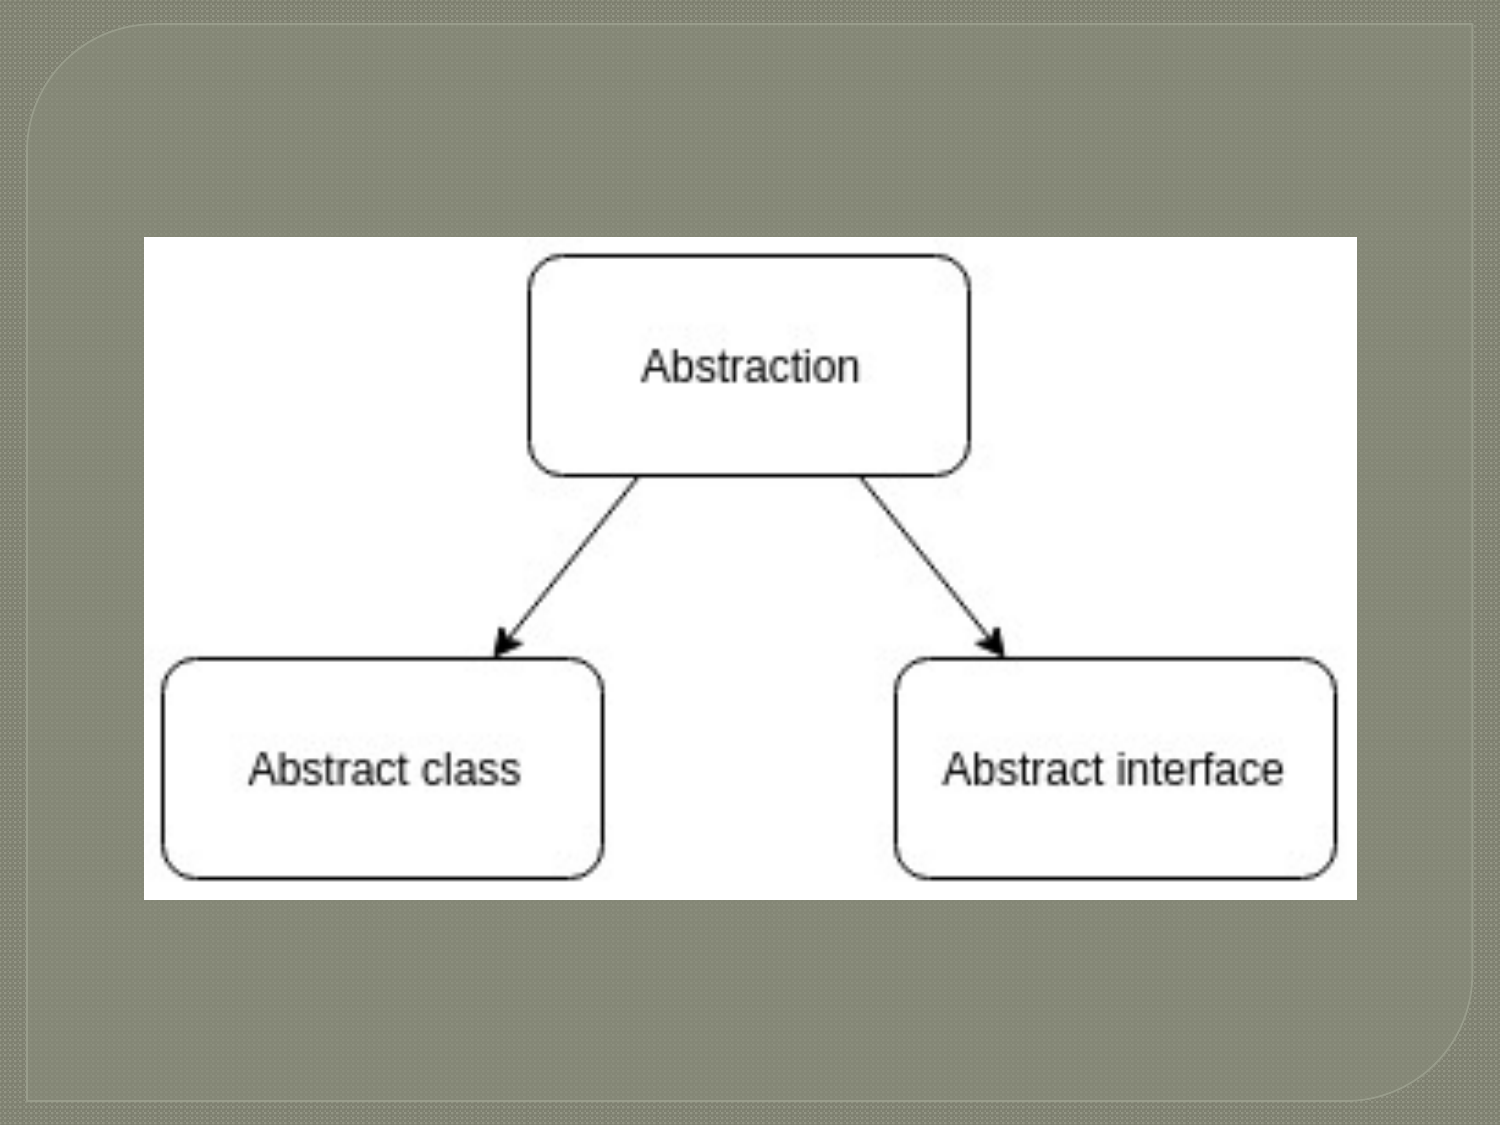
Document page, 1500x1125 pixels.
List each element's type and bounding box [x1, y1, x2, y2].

picture [144, 237, 1357, 901]
